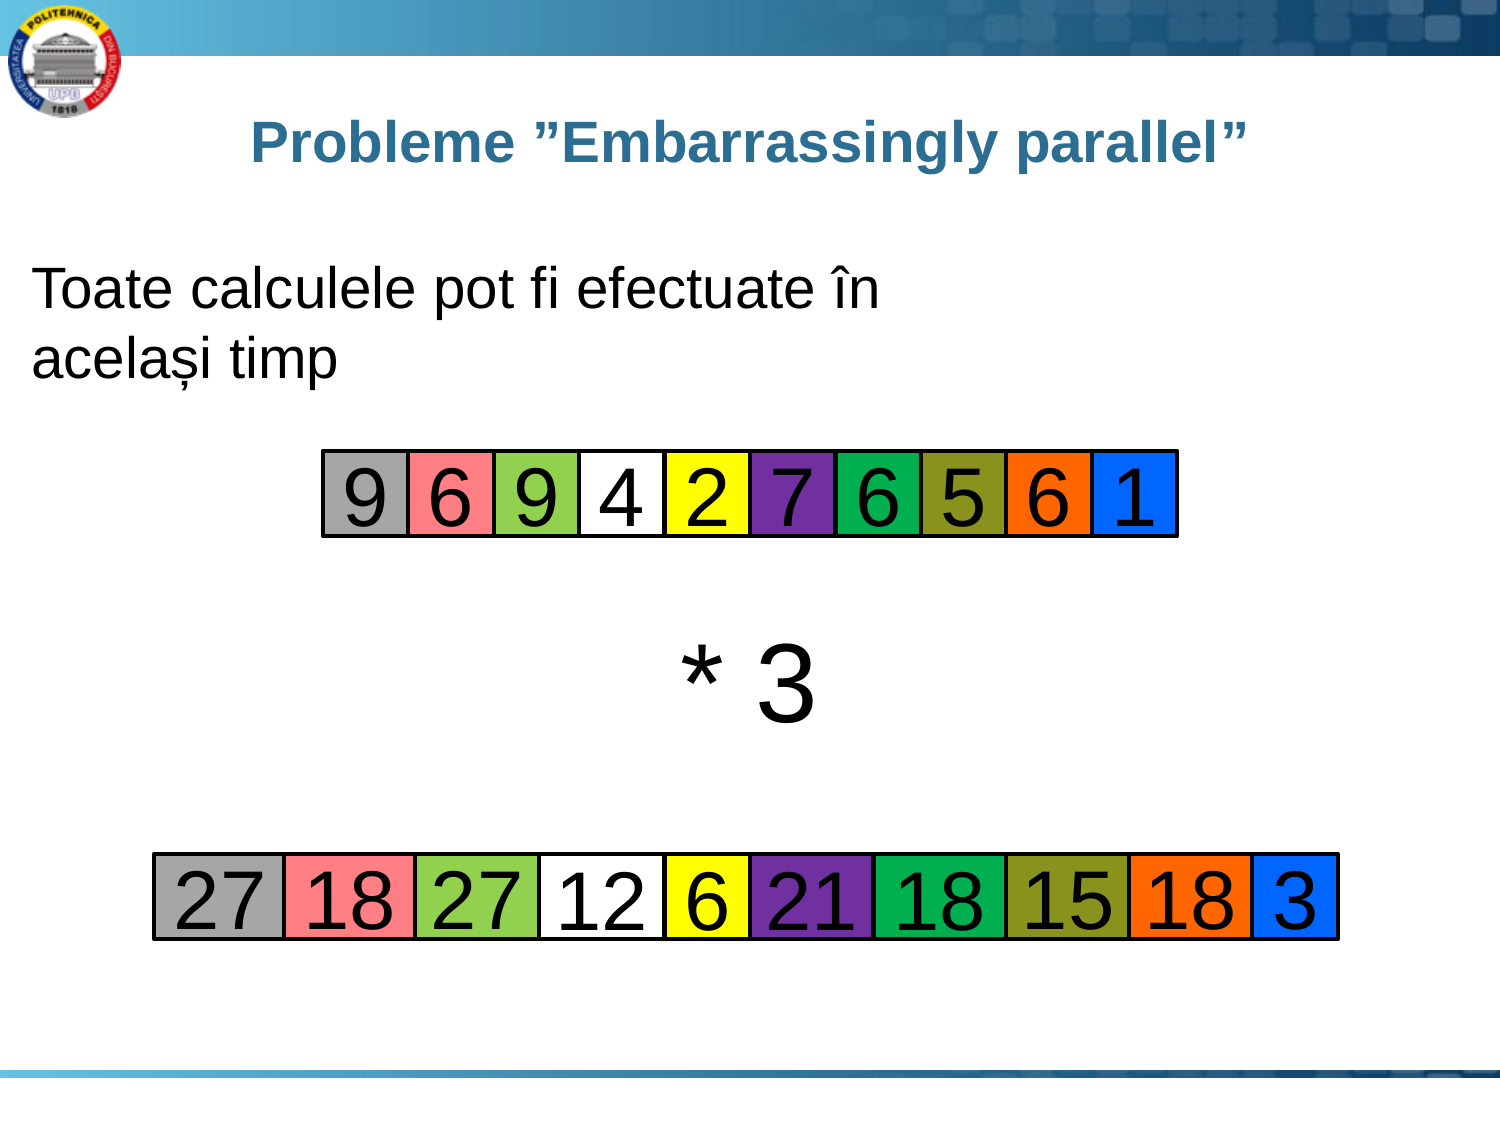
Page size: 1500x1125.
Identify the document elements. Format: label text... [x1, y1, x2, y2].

text_box 5 [919, 449, 1004, 538]
picture [0, 1070, 1500, 1078]
text_box 27 [152, 852, 282, 941]
text_box 21 [748, 852, 872, 941]
text_box 9 [492, 449, 577, 538]
text_box 12 [537, 852, 662, 941]
text_box 18 [282, 852, 413, 941]
text_box 18 [872, 852, 1004, 941]
title Probleme ”Embarrassingly parallel” [51, 102, 1449, 178]
picture [0, 0, 1500, 118]
text_box 27 [413, 852, 537, 941]
text_box 7 [748, 449, 833, 538]
text_box 3 [1250, 852, 1340, 941]
text_box 18 [1127, 852, 1250, 941]
text_box 6 [1004, 449, 1090, 538]
text_box Toate calculele pot fi efectuate în același timp [16, 242, 1057, 398]
text_box 15 [1004, 852, 1127, 941]
text_box 4 [577, 449, 662, 538]
text_box 6 [662, 852, 748, 941]
text_box 6 [406, 449, 492, 538]
text_box 2 [662, 449, 748, 538]
text_box 6 [833, 449, 919, 538]
text_box 9 [321, 449, 406, 538]
text_box * 3 [665, 602, 833, 753]
text_box 1 [1090, 449, 1179, 538]
